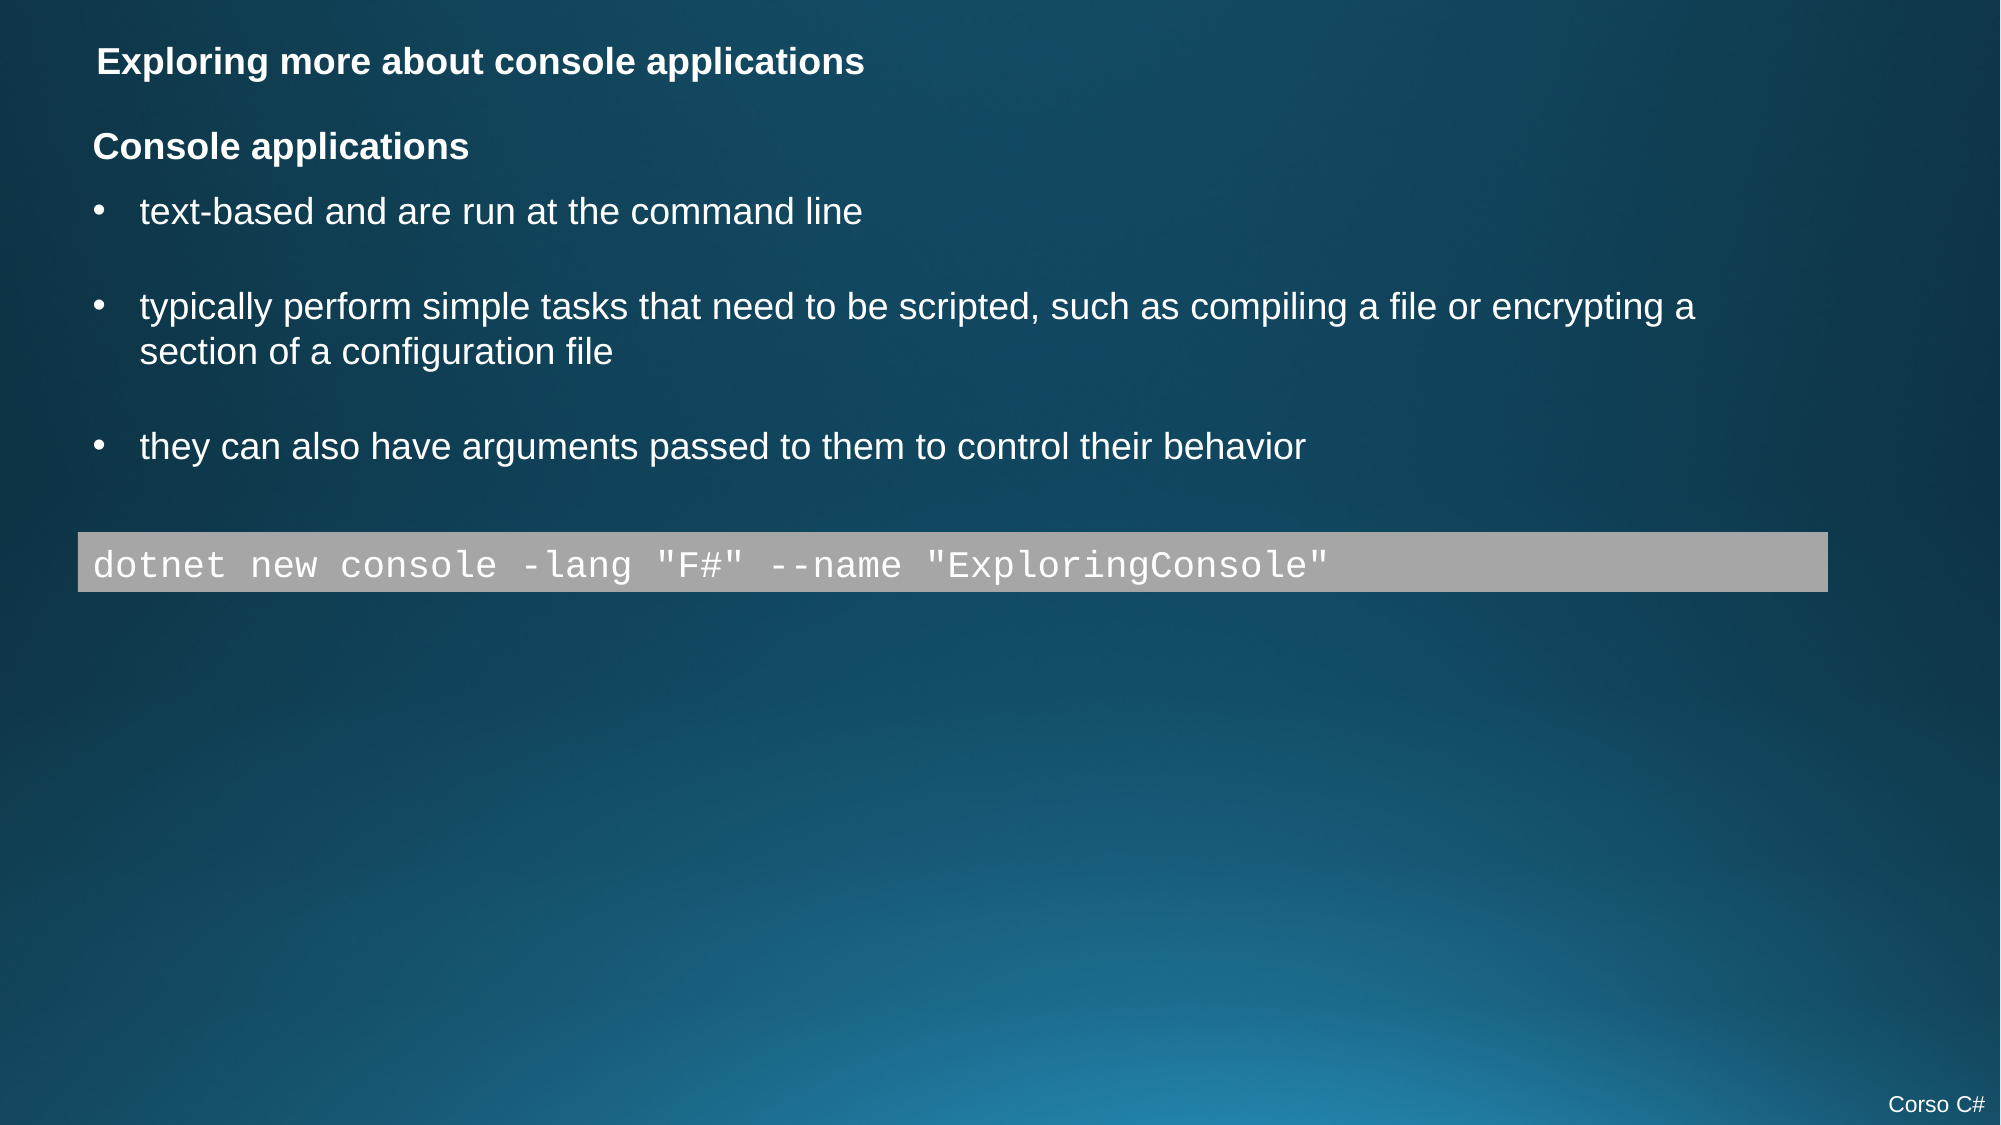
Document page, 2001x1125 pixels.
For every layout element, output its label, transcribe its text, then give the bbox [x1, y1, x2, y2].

text_box Console applications [77, 115, 1793, 175]
text_box Corso C# [0, 1082, 2000, 1125]
picture [0, 0, 2001, 1125]
text_box dotnet new console -lang "F#" --name "ExploringConsole" [77, 532, 1828, 592]
text_box text-based and are run at the command line typically perform simple tasks that need to be scripted, such as compiling a file or encrypting a section of a configuration file they can also have arguments passed to them to control their behavior [77, 179, 1793, 475]
text_box Exploring more about console applications [81, 29, 881, 89]
